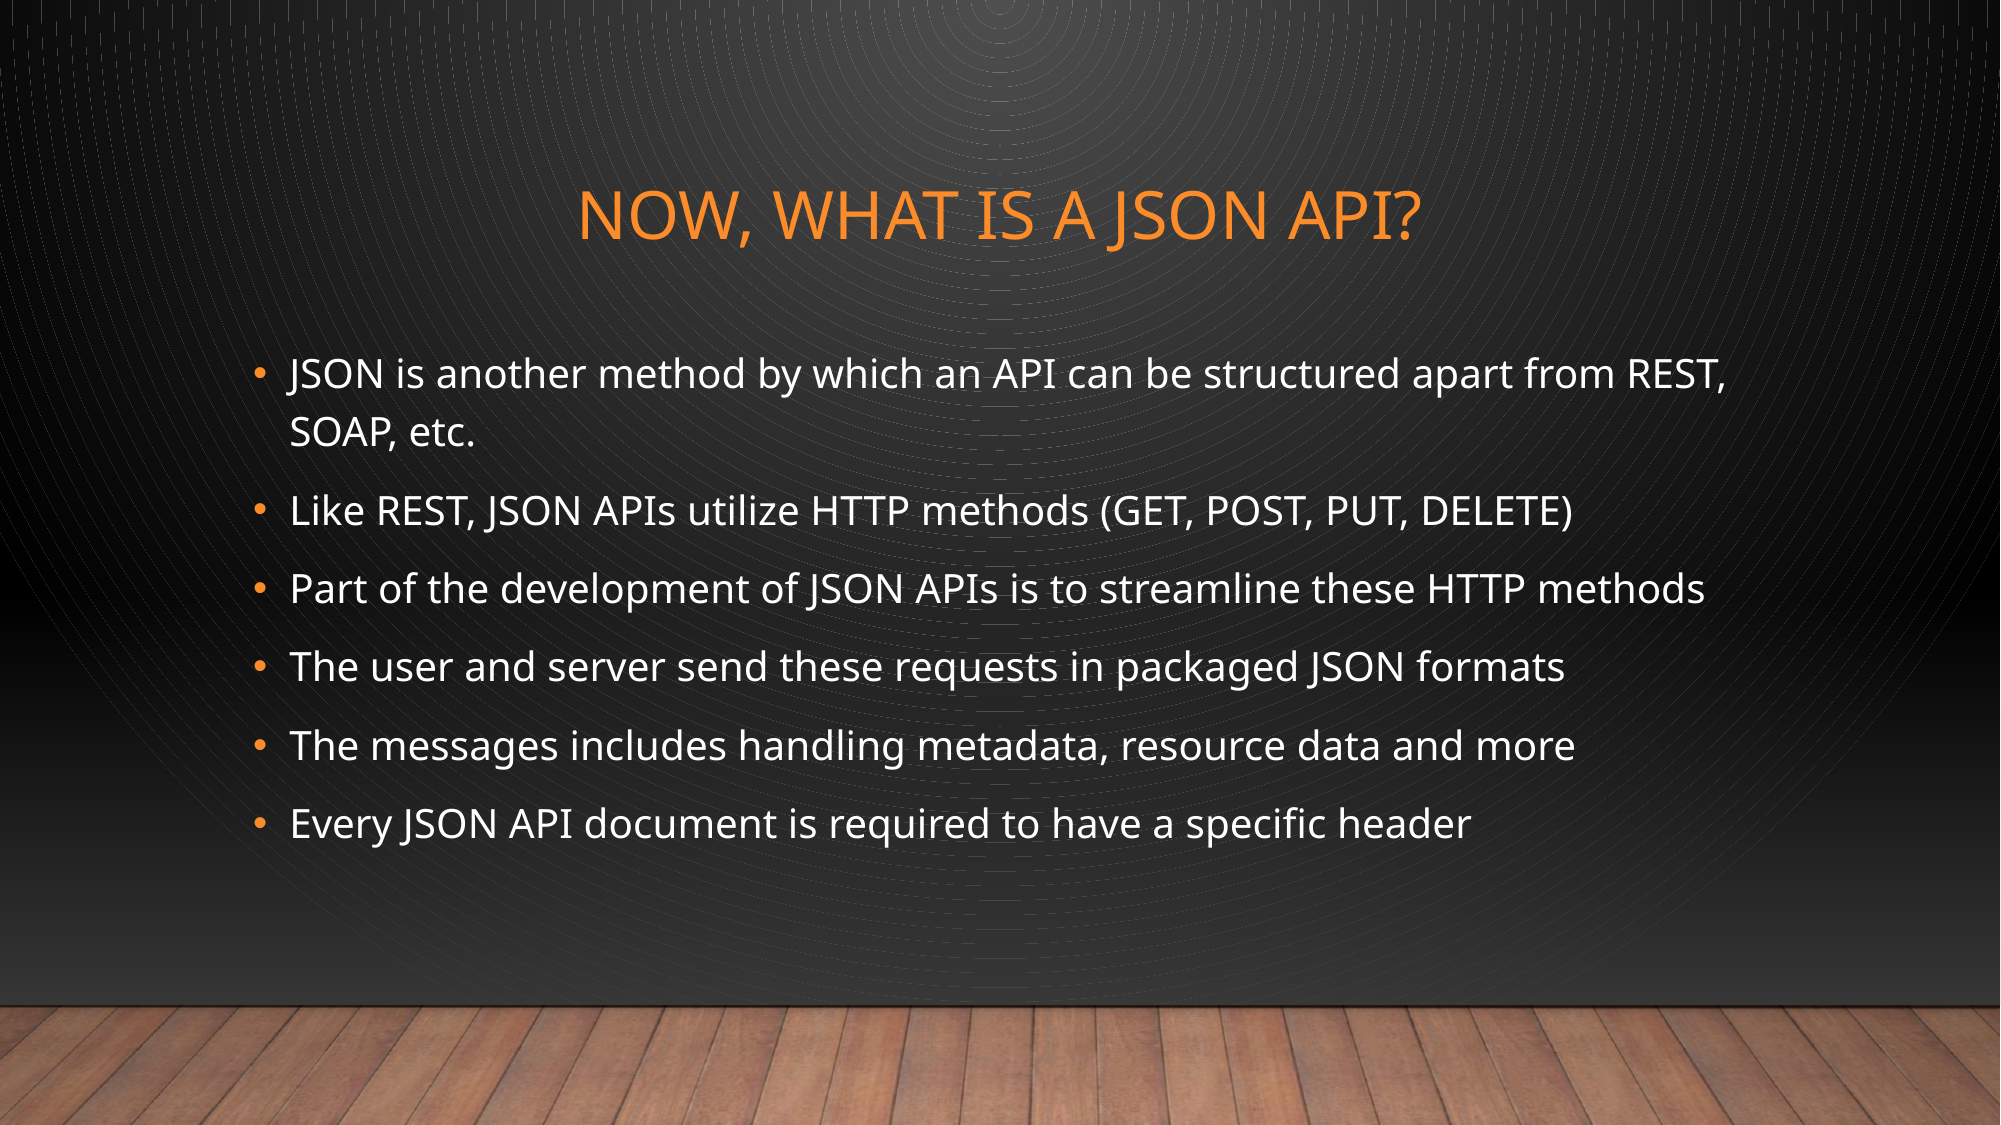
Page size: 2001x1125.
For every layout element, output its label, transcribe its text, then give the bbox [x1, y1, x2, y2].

list JSON is another method by which an API can be structured apart from REST, SOAP, etc. Like REST, JSON APIs utilize HTTP methods (GET, POST, PUT, DELETE) Part of the development of JSON APIs is to streamline these HTTP methods The user and server send these requests in packaged JSON formats The messages includes handling metadata, resource data and more Every JSON API document is required to have a specific header [238, 330, 1763, 897]
picture [0, 1005, 2000, 1125]
title Now, What is a json api? [238, 131, 1763, 305]
